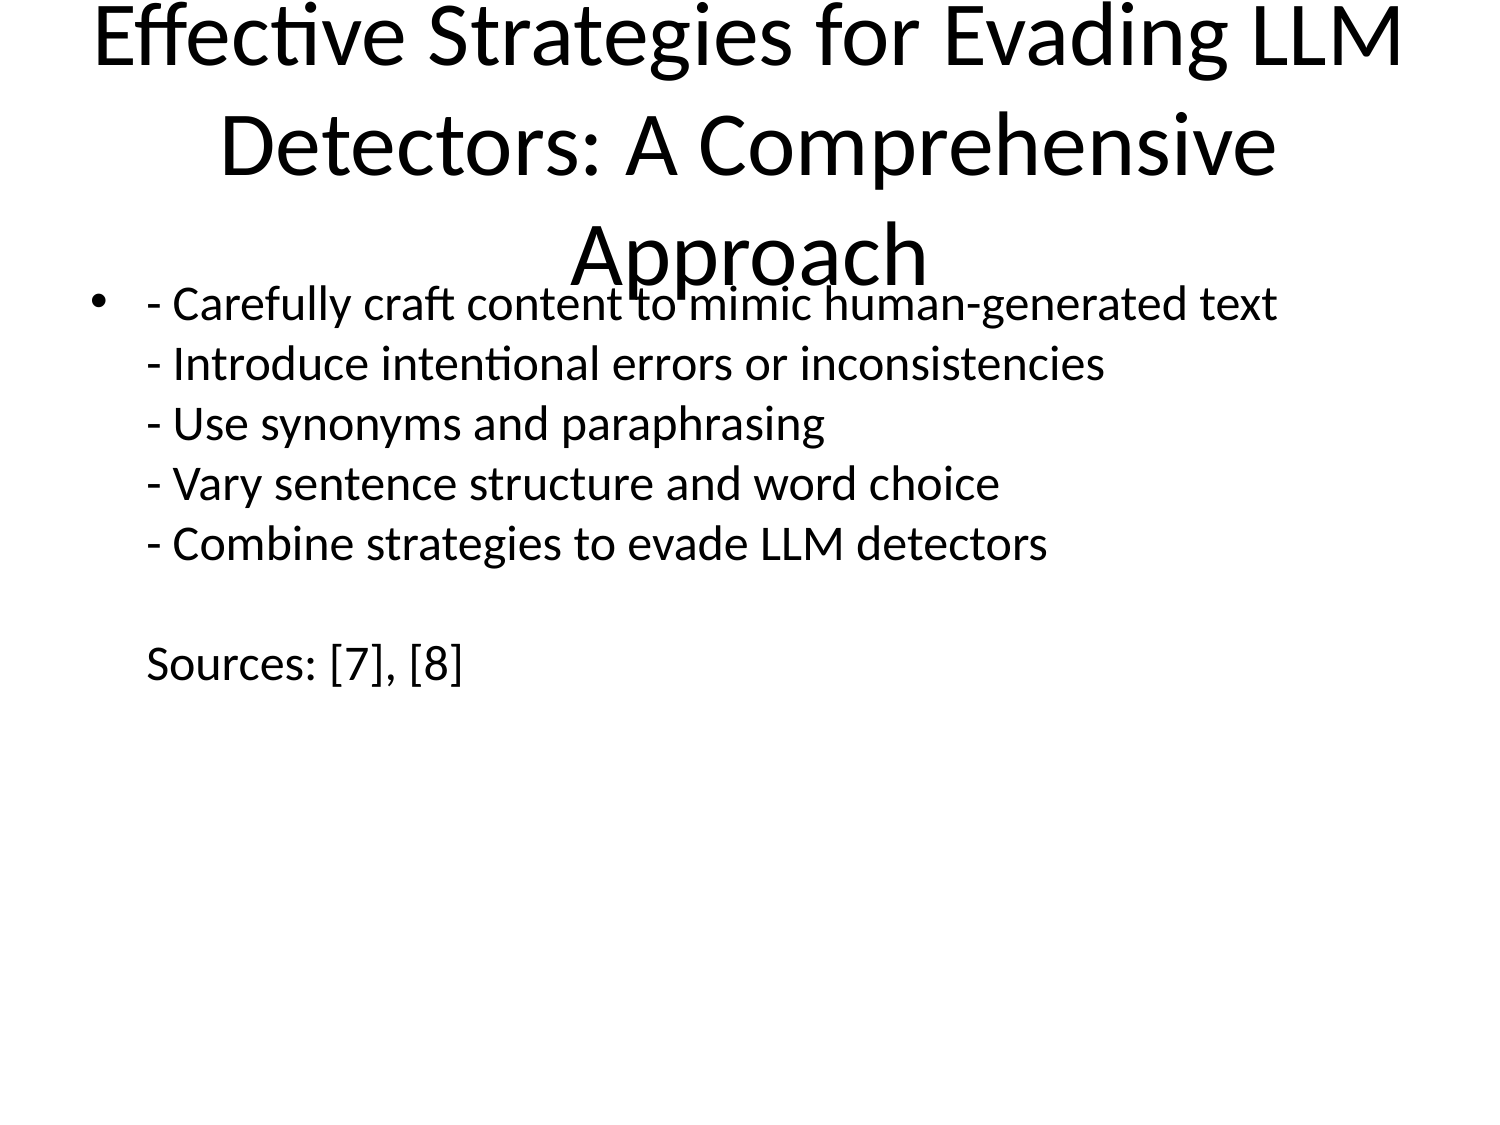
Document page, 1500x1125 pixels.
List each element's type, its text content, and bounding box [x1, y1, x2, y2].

list - Carefully craft content to mimic human-generated text - Introduce intentional errors or inconsistencies - Use synonyms and paraphrasing - Vary sentence structure and word choice - Combine strategies to evade LLM detectors Sources: [7], [8] [75, 262, 1425, 1005]
title Effective Strategies for Evading LLM Detectors: A Comprehensive Approach [75, 45, 1425, 233]
